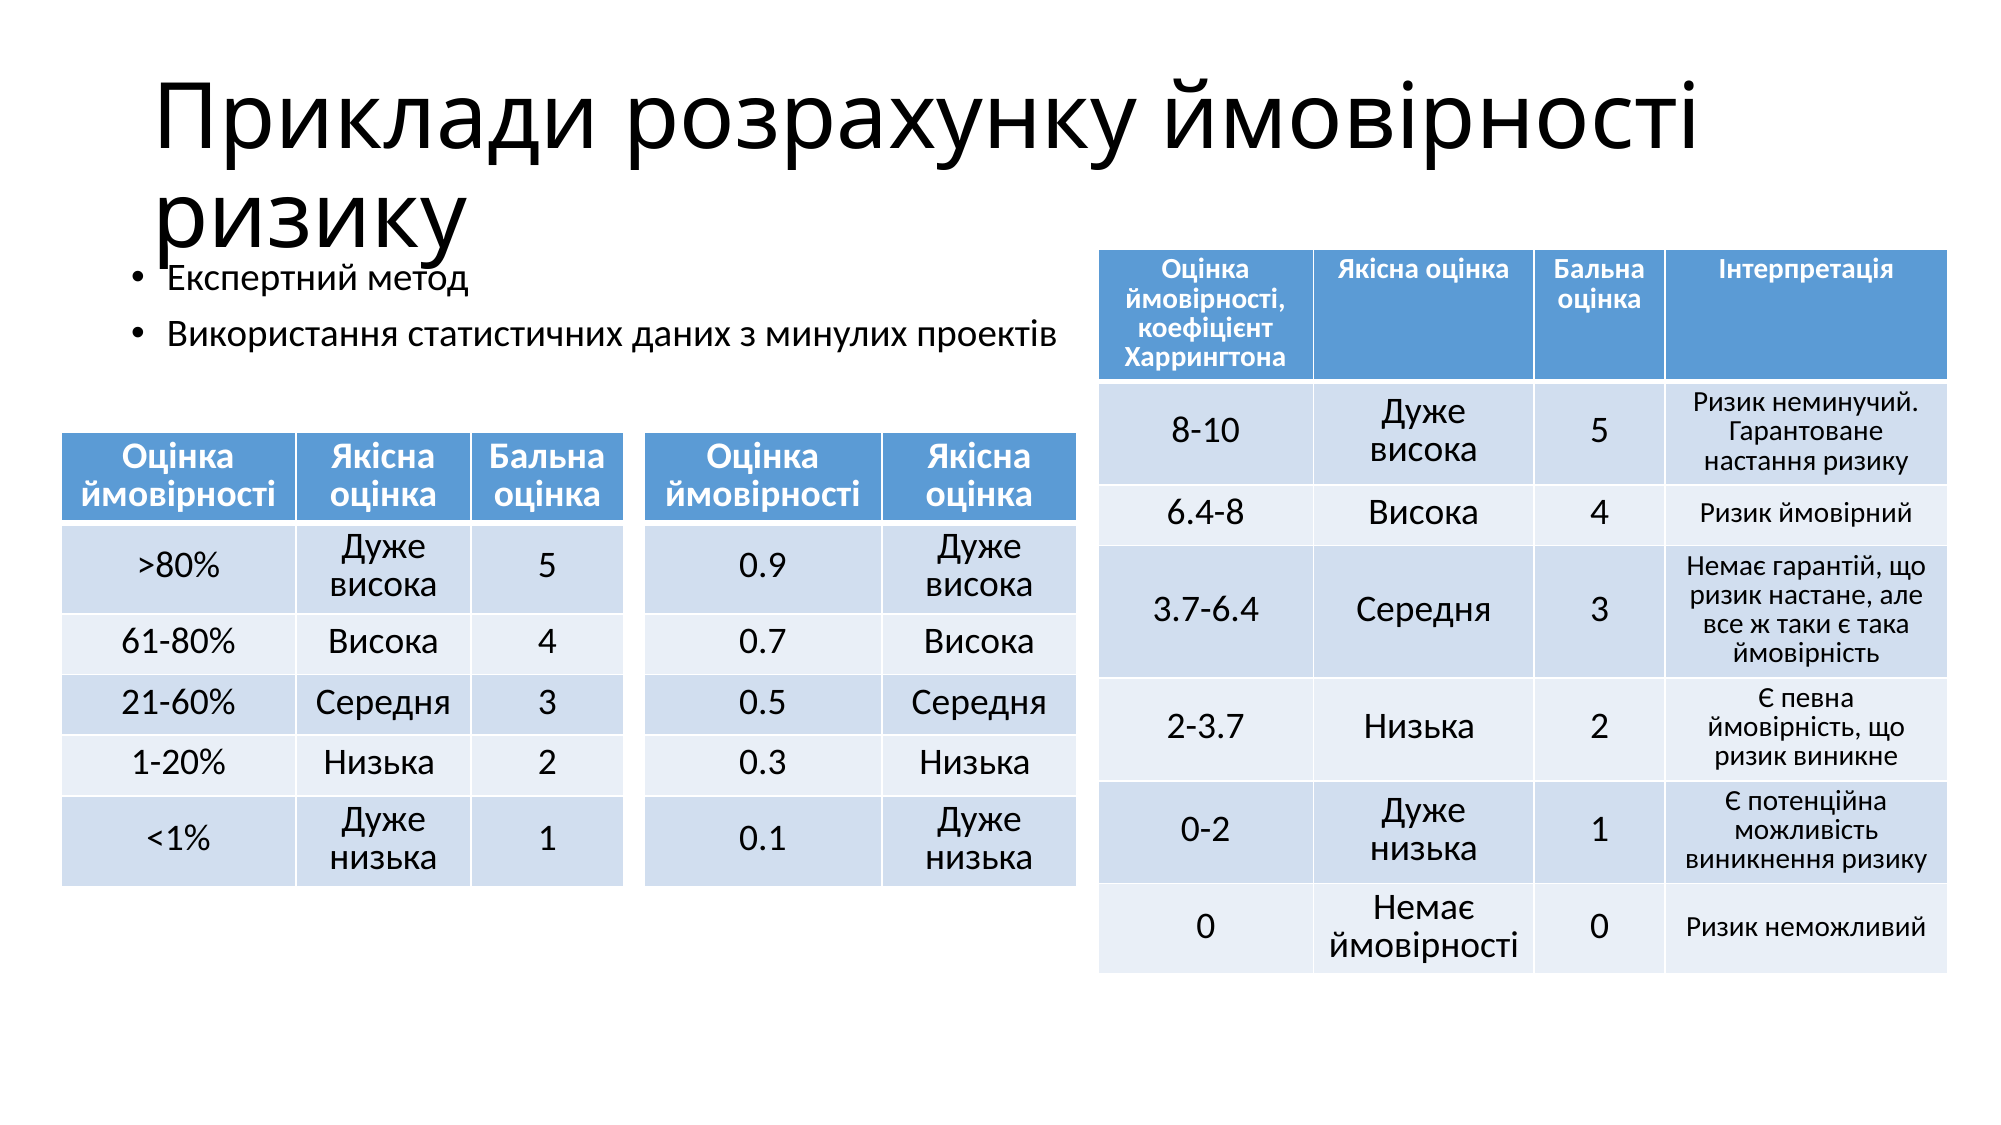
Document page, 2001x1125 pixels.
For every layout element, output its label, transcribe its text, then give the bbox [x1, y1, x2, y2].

title Приклади розрахунку ймовірності ризику [137, 59, 1863, 278]
table_header Якісна оцінка [297, 433, 470, 520]
table_cell 1 [472, 797, 623, 886]
table_cell Середня [297, 675, 470, 734]
table_cell 0-2 [1099, 782, 1313, 883]
table_cell 61-80% [62, 615, 295, 674]
table_cell Дуже висока [297, 526, 470, 613]
table_cell 21-60% [62, 675, 295, 734]
table_cell 4 [1535, 486, 1664, 545]
table_cell Низька [883, 736, 1076, 795]
table_cell Дуже висока [883, 526, 1076, 613]
table_cell 3 [1535, 546, 1664, 677]
table_cell Висока [297, 615, 470, 674]
table_cell 2 [472, 736, 623, 795]
table_cell 5 [472, 526, 623, 613]
table_cell <1% [62, 797, 295, 886]
table_cell Дуже низька [297, 797, 470, 886]
table_cell Дуже висока [1314, 384, 1533, 484]
table_cell 0.1 [645, 797, 881, 886]
table_cell 6.4-8 [1099, 486, 1313, 545]
table_cell 4 [472, 615, 623, 674]
table_header Оцінка ймовірності [645, 433, 881, 520]
table_header Якісна оцінка [883, 433, 1076, 520]
table_cell 0.7 [645, 615, 881, 674]
table_cell Висока [883, 615, 1076, 674]
table_cell Висока [1314, 486, 1533, 545]
table_cell Середня [1314, 546, 1533, 677]
table_cell Ризик ймовірний [1666, 486, 1947, 545]
table_cell 1 [1535, 782, 1664, 883]
table_cell 3.7-6.4 [1099, 546, 1313, 677]
table_cell >80% [62, 526, 295, 613]
table_cell 0 [1535, 884, 1664, 973]
table_cell 2 [1535, 679, 1664, 780]
list Експертний метод Використання статистичних даних з минулих проектів [116, 249, 1078, 401]
table_cell Низька [297, 736, 470, 795]
table_header Бальна оцінка [472, 433, 623, 520]
table_cell 8-10 [1099, 384, 1313, 484]
table_cell 5 [1535, 384, 1664, 484]
table_cell 0.9 [645, 526, 881, 613]
table_cell Середня [883, 675, 1076, 734]
table_cell 3 [472, 675, 623, 734]
table_cell 0 [1099, 884, 1313, 973]
table_header Оцінка ймовірності, коефіцієнт Харрингтона [1099, 250, 1313, 379]
table_cell 2-3.7 [1099, 679, 1313, 780]
table_cell 0.5 [645, 675, 881, 734]
table_cell Ризик неможливий [1666, 884, 1947, 973]
table_cell Дуже низька [883, 797, 1076, 886]
table_header Якісна оцінка [1314, 250, 1533, 379]
table_cell Є певна ймовірність, що ризик виникне [1666, 679, 1947, 780]
table_cell Низька [1314, 679, 1533, 780]
table_cell Ризик неминучий. Гарантоване настання ризику [1666, 384, 1947, 484]
table_cell Дуже низька [1314, 782, 1533, 883]
table_cell 0.3 [645, 736, 881, 795]
table_cell Немає ймовірності [1314, 884, 1533, 973]
table_header Інтерпретація [1666, 250, 1947, 379]
table_cell Немає гарантій, що ризик настане, але все ж таки є така ймовірність [1666, 546, 1947, 677]
table_cell 1-20% [62, 736, 295, 795]
table_header Оцінка ймовірності [62, 433, 295, 520]
table_header Бальна оцінка [1535, 250, 1664, 379]
table_cell Є потенційна можливість виникнення ризику [1666, 782, 1947, 883]
